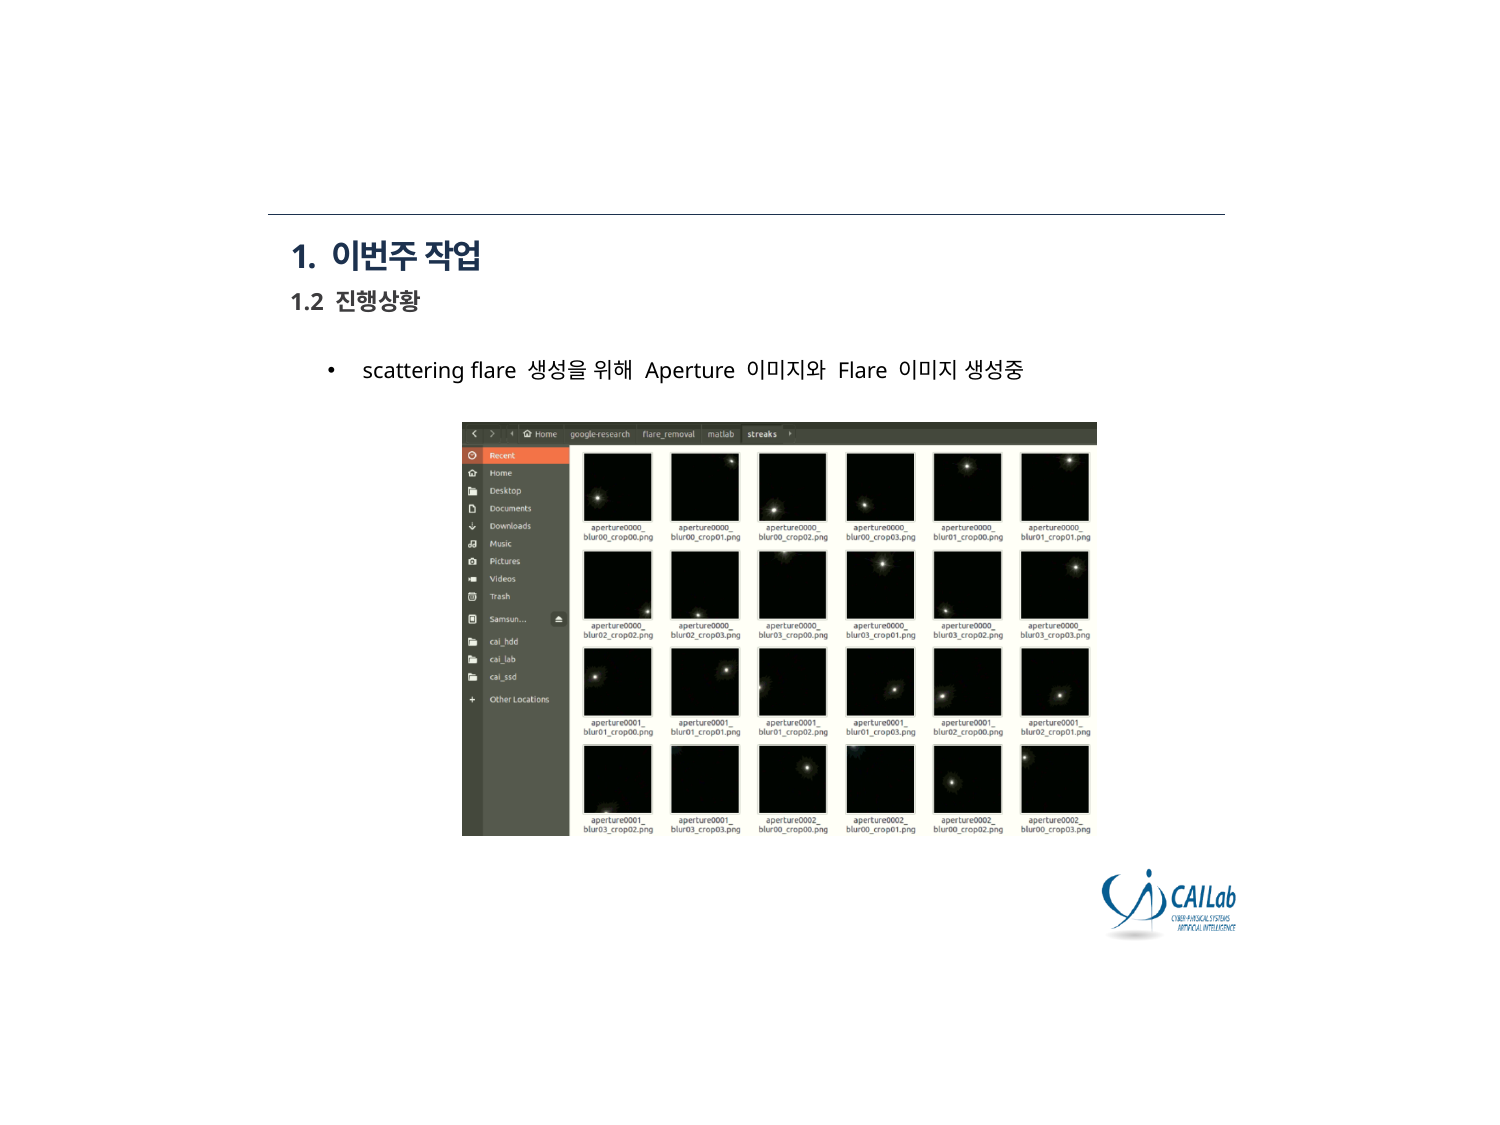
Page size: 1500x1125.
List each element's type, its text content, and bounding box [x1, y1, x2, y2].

title 1. 이번주 작업 [275, 228, 760, 282]
picture [461, 422, 1260, 977]
text_box scattering flare 생성을 위해 Aperture 이미지와 Flare 이미지 생성중 [312, 336, 1246, 391]
text_box 1.2 진행상황 [275, 282, 862, 337]
